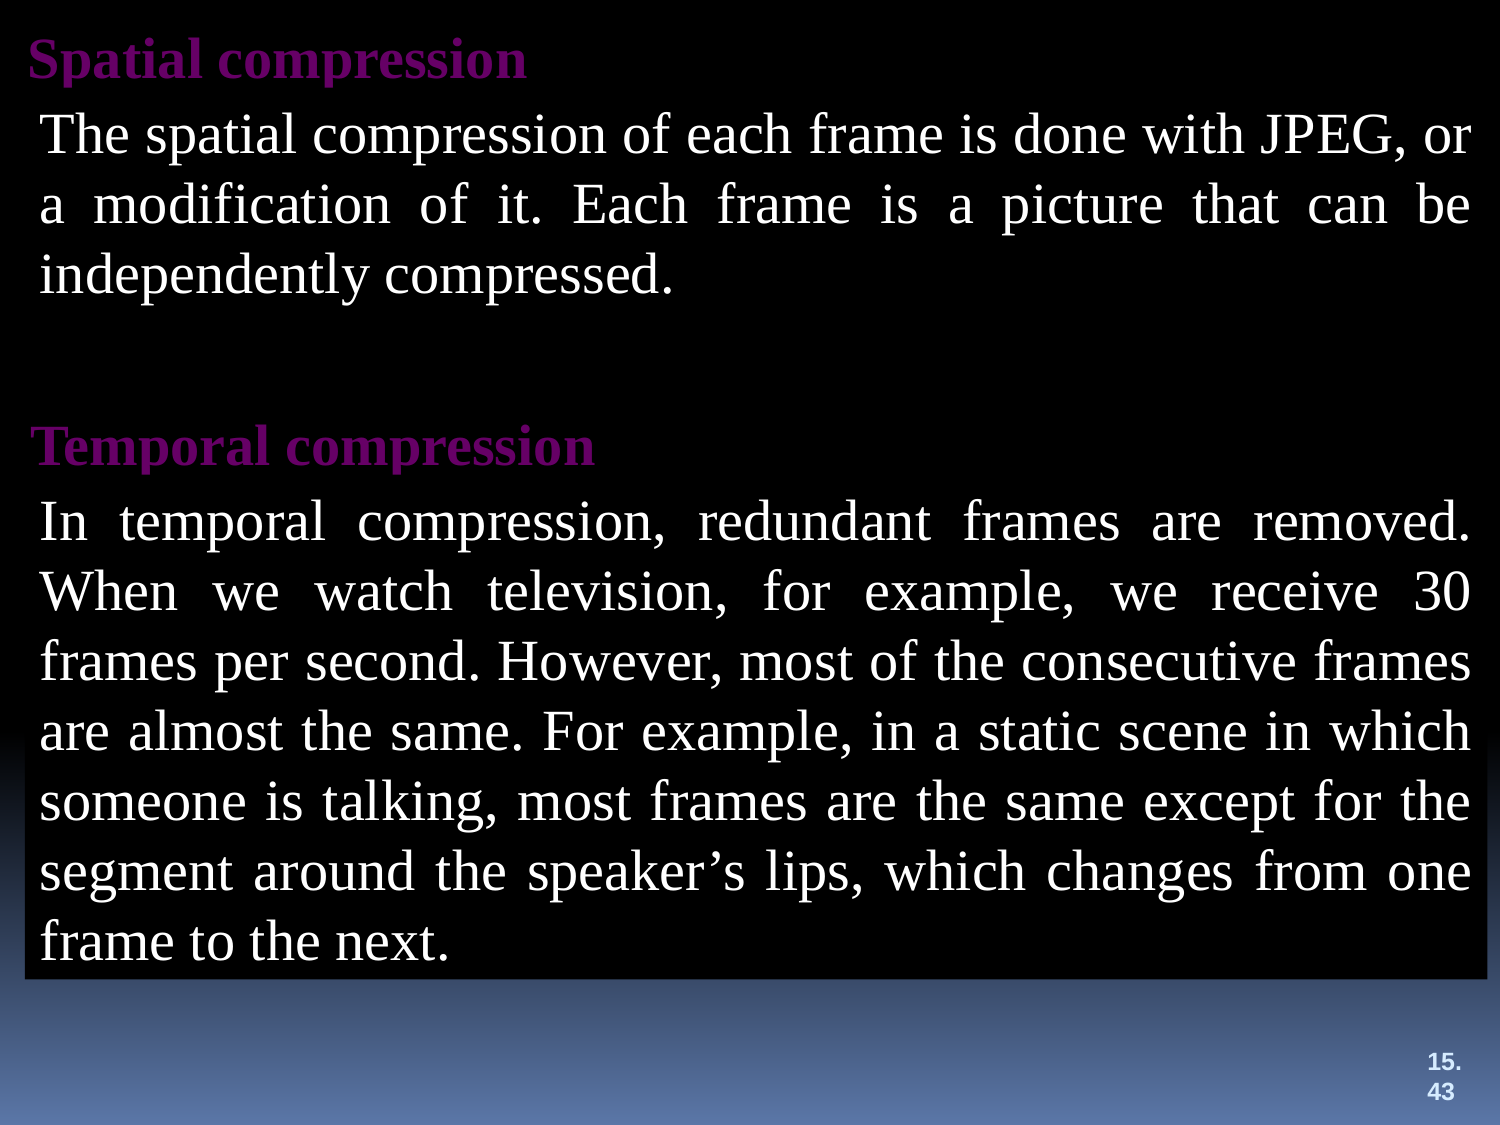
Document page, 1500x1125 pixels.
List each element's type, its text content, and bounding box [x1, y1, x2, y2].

text_box In temporal compression, redundant frames are removed. When we watch television, for example, we receive 30 frames per second. However, most of the consecutive frames are almost the same. For example, in a static scene in which someone is talking, most frames are the same except for the segment around the speaker’s lips, which changes from one frame to the next. [24, 474, 1488, 980]
text_box The spatial compression of each frame is done with JPEG, or a modification of it. Each frame is a picture that can be independently compressed. [24, 87, 1488, 313]
text_box Temporal compression [15, 399, 611, 485]
text_box Spatial compression [13, 12, 543, 98]
slide_number 15.43 [1412, 1052, 1488, 1113]
